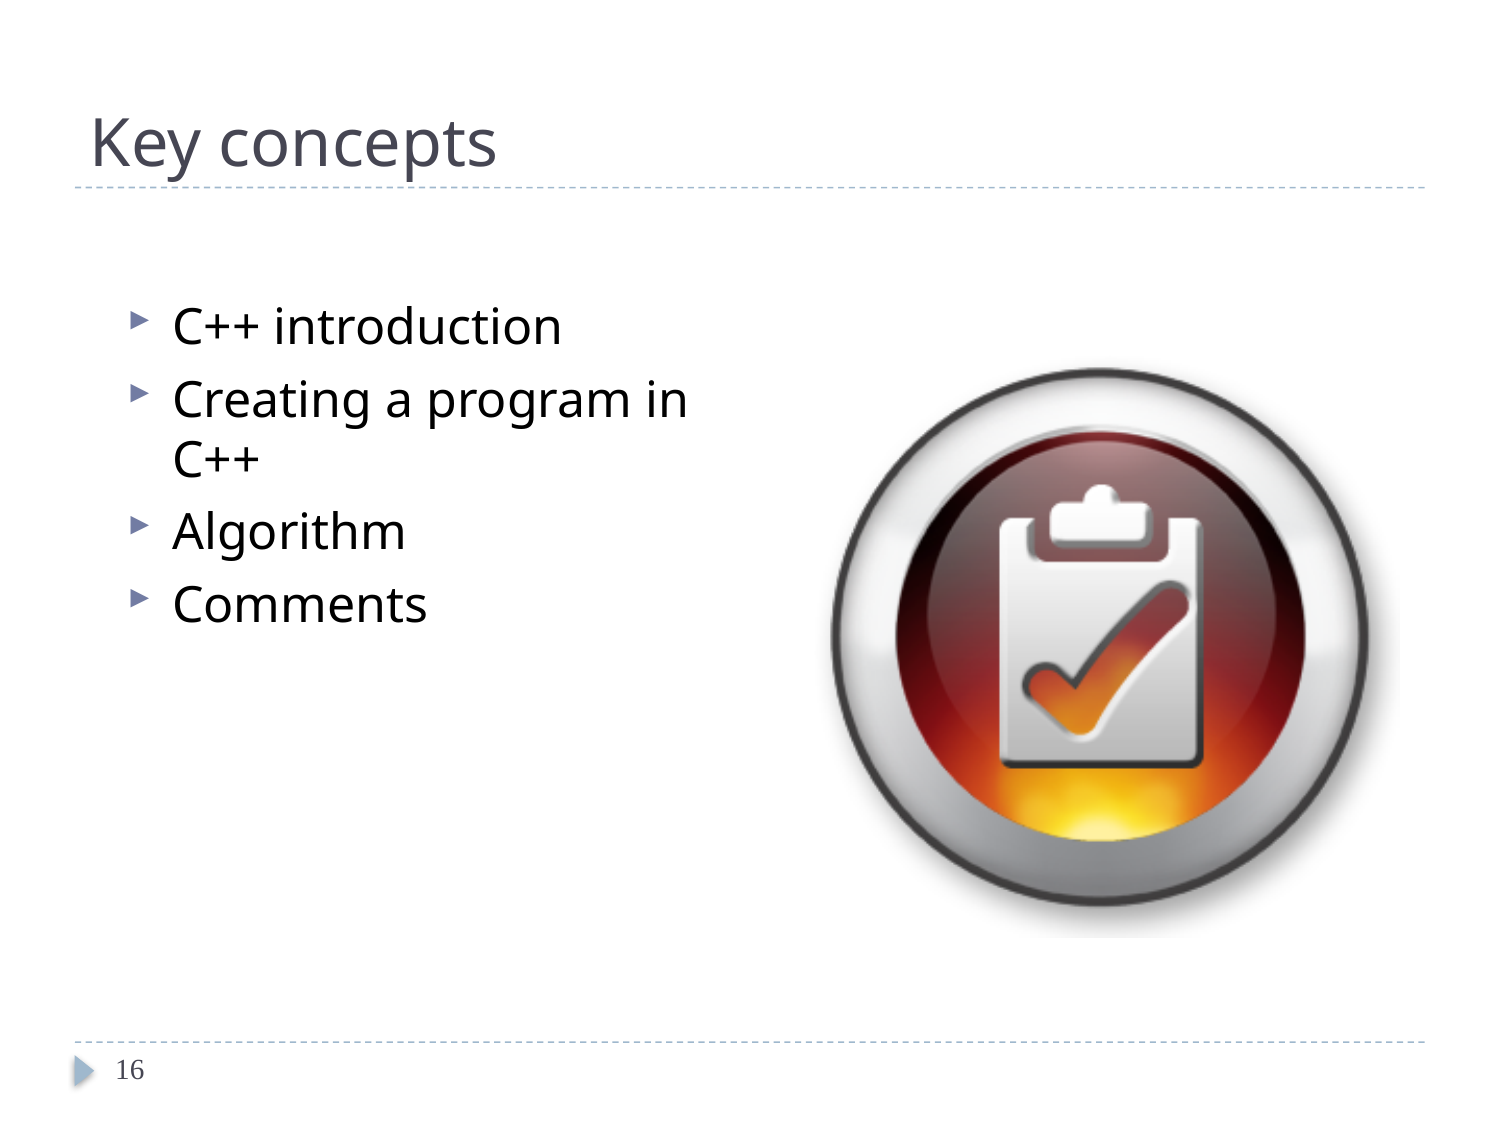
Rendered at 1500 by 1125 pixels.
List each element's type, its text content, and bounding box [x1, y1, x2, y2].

list C++ introduction Creating a program in C++ Algorithm Comments [112, 287, 738, 963]
slide_number 16 [100, 1042, 426, 1103]
picture [799, 337, 1401, 938]
title Key concepts [75, 37, 1425, 188]
